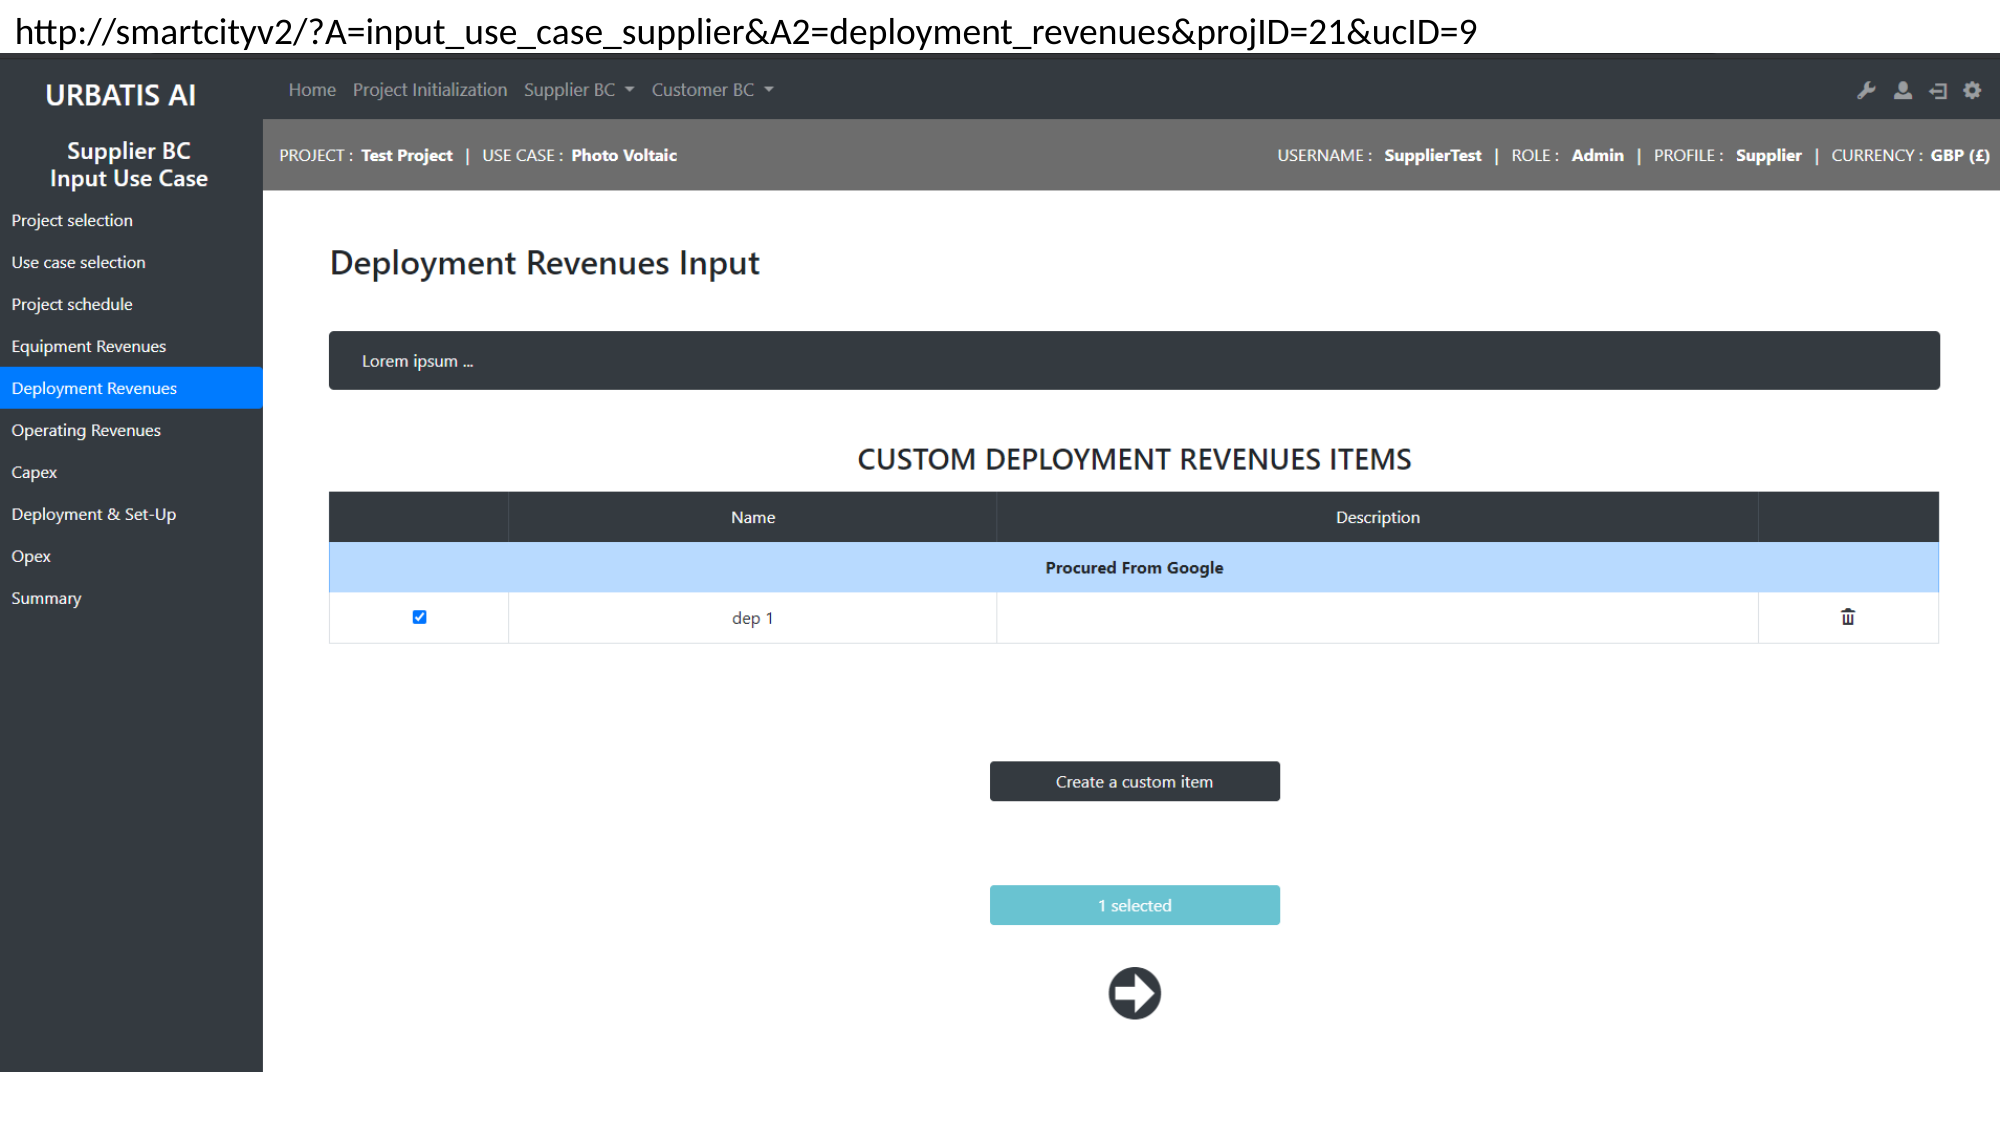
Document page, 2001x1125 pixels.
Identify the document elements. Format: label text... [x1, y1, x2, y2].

text_box http://smartcityv2/?A=input_use_case_supplier&A2=deployment_revenues&projID=21&ucID=9 [0, 0, 1723, 53]
picture [0, 53, 2000, 1072]
